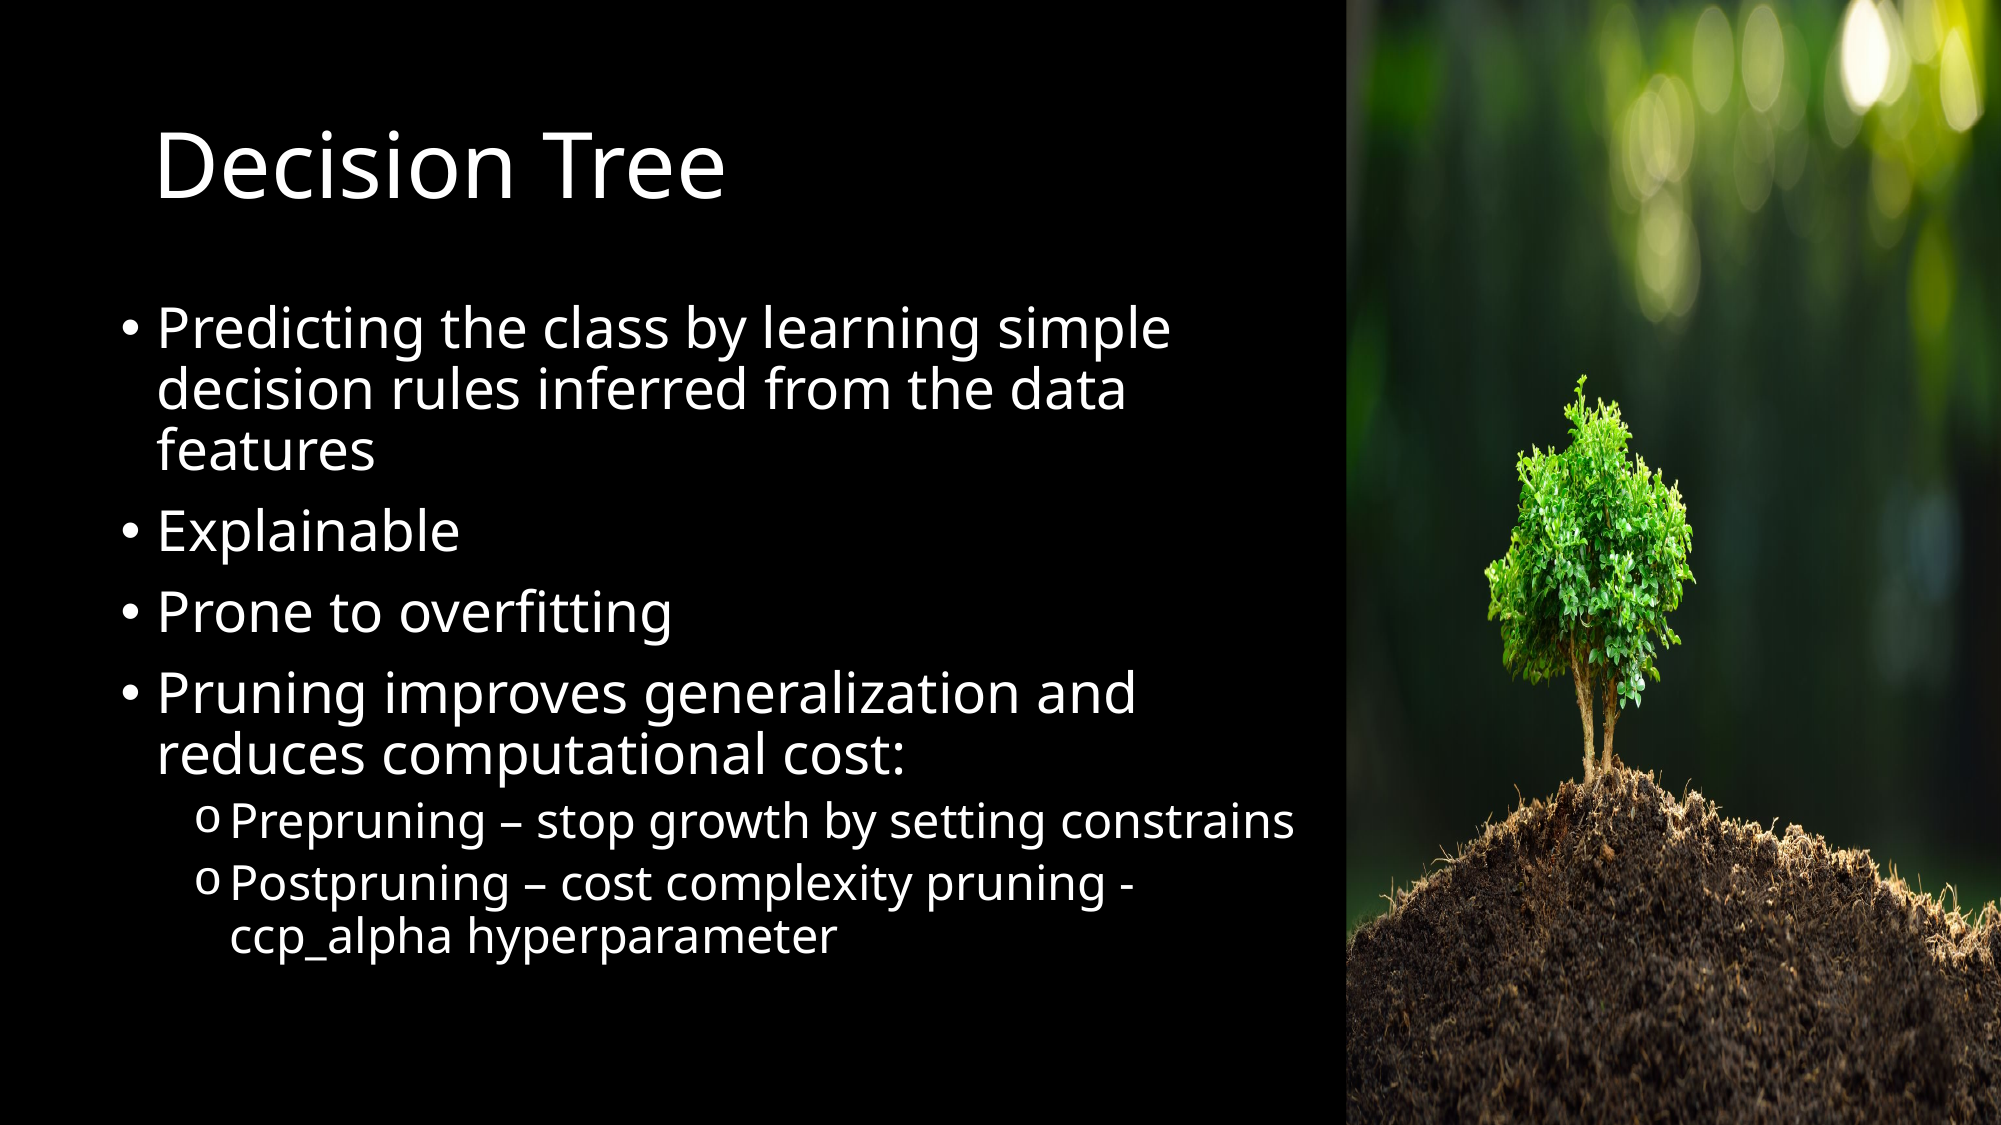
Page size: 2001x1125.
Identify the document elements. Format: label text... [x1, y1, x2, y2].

list Predicting the class by learning simple decision rules inferred from the data features Explainable Prone to overfitting Pruning improves generalization and reduces computational cost: Prepruning – stop growth by setting constrains Postpruning – cost complexity pruning - ccp_alpha hyperparameter [105, 291, 1315, 992]
picture [1345, 0, 2001, 1125]
title Decision Tree [137, 59, 1345, 278]
